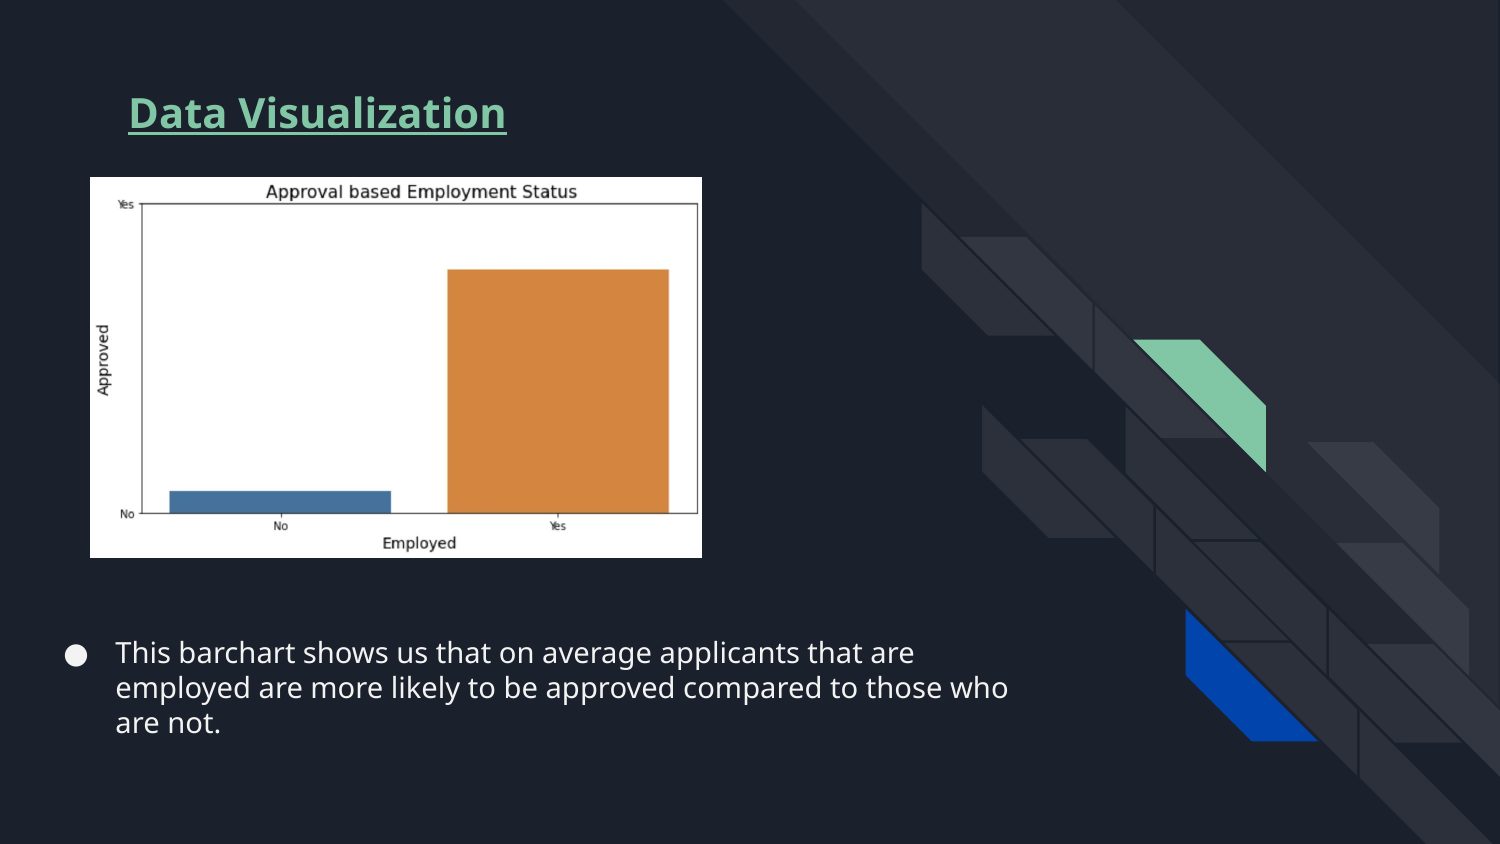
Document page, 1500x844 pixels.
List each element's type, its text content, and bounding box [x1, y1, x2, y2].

text_box Data Visualization [113, 72, 592, 153]
picture [90, 177, 702, 558]
text_box This barchart shows us that on average applicants that are employed are more likely to be approved compared to those who are not. [25, 619, 1034, 755]
